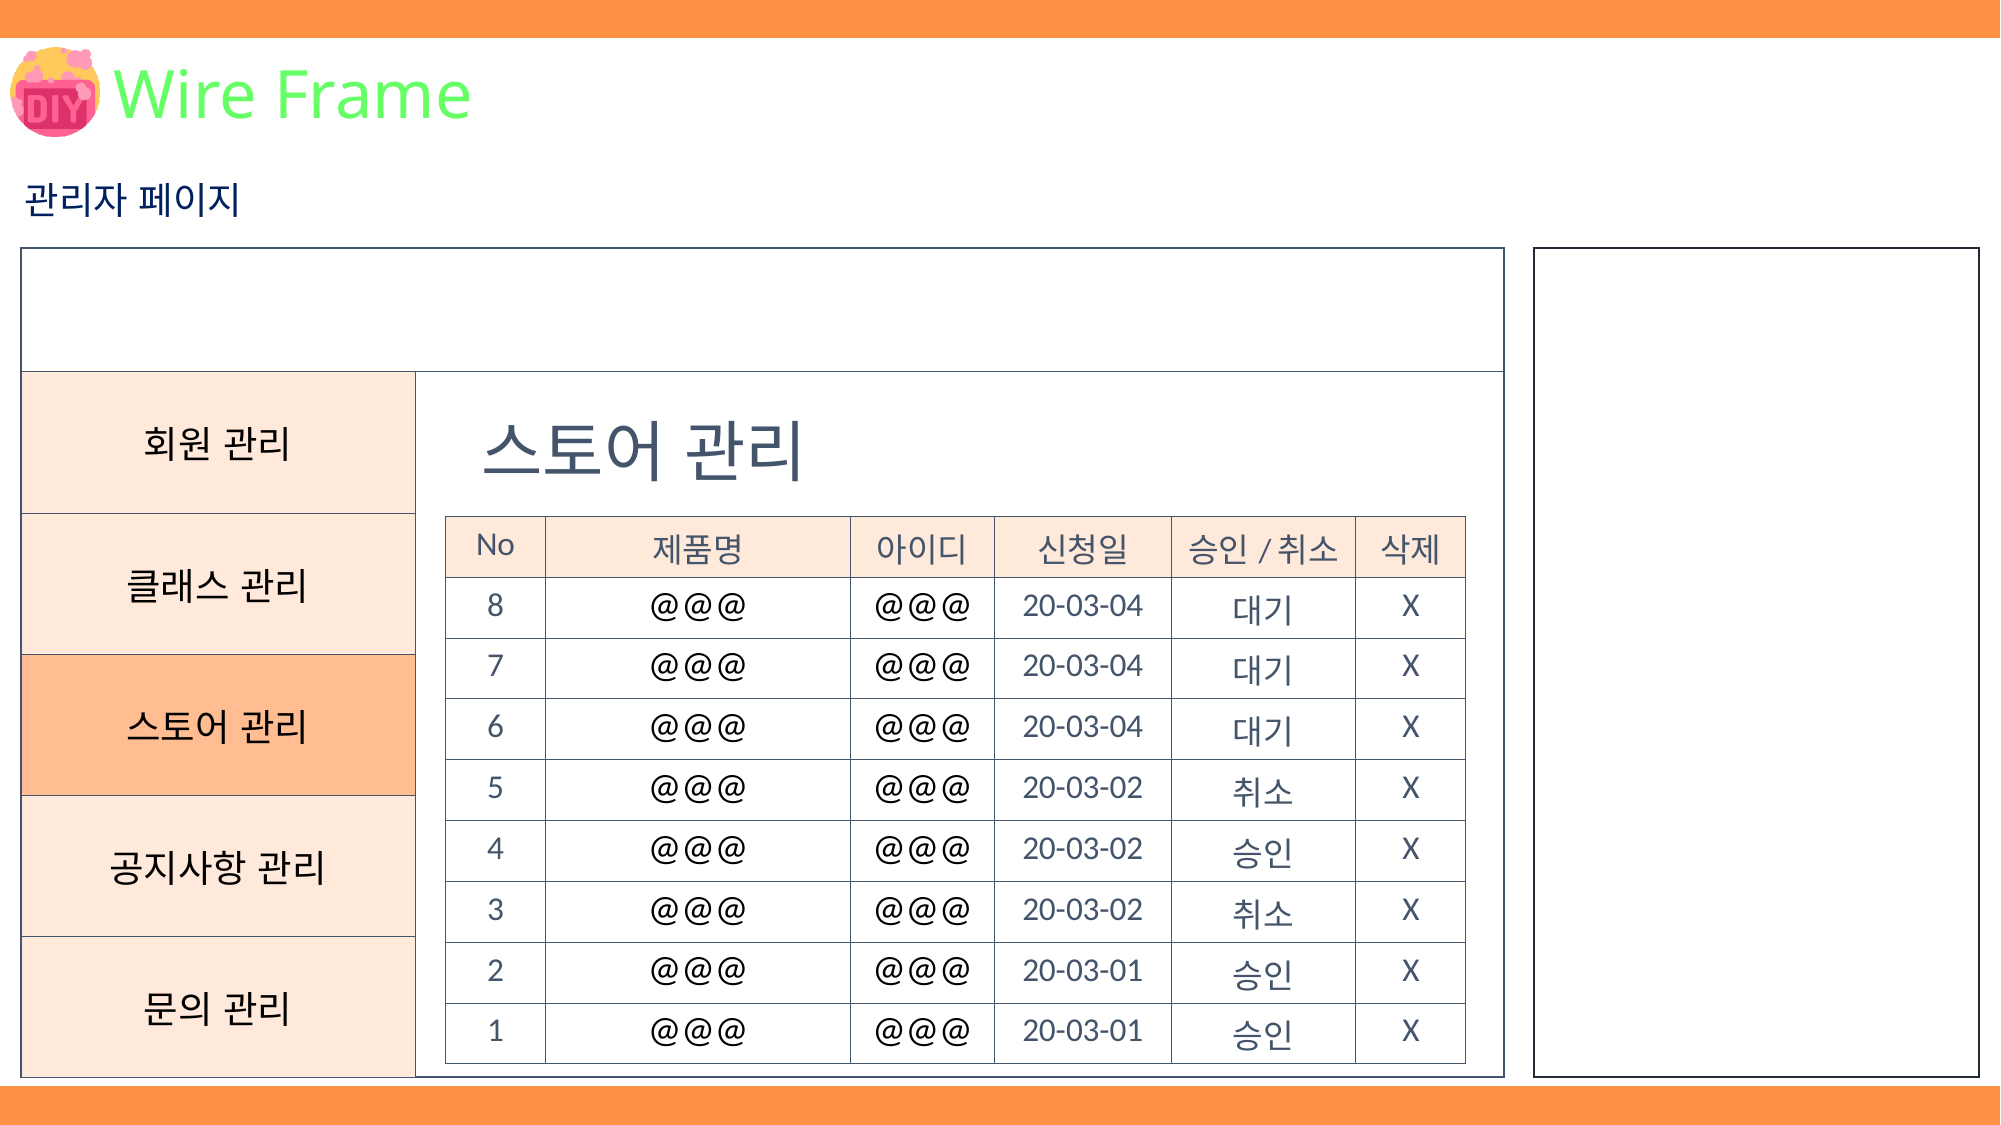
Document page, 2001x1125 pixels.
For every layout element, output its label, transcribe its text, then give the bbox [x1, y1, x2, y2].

table_cell 20-03-02 [995, 760, 1171, 820]
table_cell @@@ [851, 1004, 994, 1063]
table_cell 2 [446, 943, 545, 1003]
table_cell X [1356, 943, 1465, 1003]
table_cell @@@ [546, 821, 850, 881]
table_cell 승인 [1172, 943, 1355, 1003]
table_cell 20-03-02 [995, 821, 1171, 881]
text_box Wire Frame [99, 43, 515, 139]
table_cell @@@ [851, 943, 994, 1003]
table_cell @@@ [851, 882, 994, 942]
table_cell 5 [446, 760, 545, 820]
table_cell @@@ [546, 760, 850, 820]
table_header 회원 관리 [22, 372, 414, 513]
table_cell X [1356, 578, 1465, 638]
text_box 스토어 관리 [466, 402, 863, 498]
table_cell @@@ [546, 943, 850, 1003]
table_cell @@@ [546, 1004, 850, 1063]
table_cell 대기 [1172, 578, 1355, 638]
table_cell 승인 [1172, 1004, 1355, 1063]
table_cell 20-03-04 [995, 578, 1171, 638]
table_cell 클래스 관리 [22, 514, 414, 654]
text_box [416, 372, 1505, 1078]
text_box [1533, 247, 1980, 1078]
table_cell @@@ [546, 639, 850, 698]
table_cell 20-03-01 [995, 1004, 1171, 1063]
table_cell 대기 [1172, 639, 1355, 698]
table_cell @@@ [851, 760, 994, 820]
table_cell 스토어 관리 [22, 655, 414, 795]
table_cell @@@ [546, 882, 850, 942]
table_header 승인/취소 [1172, 517, 1355, 577]
table_header 신청일 [995, 517, 1171, 577]
text_box [0, 38, 2000, 1086]
table_header 아이디 [851, 517, 994, 577]
table_cell @@@ [851, 578, 994, 638]
table_cell 20-03-04 [995, 639, 1171, 698]
table_cell 대기 [1172, 699, 1355, 759]
table_cell X [1356, 760, 1465, 820]
table_cell @@@ [851, 821, 994, 881]
table_cell 취소 [1172, 760, 1355, 820]
table_header 제품명 [546, 517, 850, 577]
table_cell 문의 관리 [22, 937, 414, 1077]
table_cell 공지사항 관리 [22, 796, 414, 936]
table_cell 취소 [1172, 882, 1355, 942]
table_cell 승인 [1172, 821, 1355, 881]
table_header No [446, 517, 545, 577]
table_cell 3 [446, 882, 545, 942]
table_cell @@@ [546, 578, 850, 638]
table_cell X [1356, 882, 1465, 942]
table_cell 20-03-02 [995, 882, 1171, 942]
table_cell 8 [446, 578, 545, 638]
table_cell X [1356, 1004, 1465, 1063]
text_box 관리자 페이지 [9, 169, 1466, 230]
table_cell @@@ [851, 699, 994, 759]
table_cell X [1356, 821, 1465, 881]
table_cell @@@ [851, 639, 994, 698]
table_cell 20-03-04 [995, 699, 1171, 759]
text_box [20, 247, 1505, 371]
table_cell 7 [446, 639, 545, 698]
table_header 삭제 [1356, 517, 1465, 577]
picture [9, 47, 100, 137]
table_cell 20-03-01 [995, 943, 1171, 1003]
table_cell 4 [446, 821, 545, 881]
table_cell 1 [446, 1004, 545, 1063]
table_cell 6 [446, 699, 545, 759]
table_cell X [1356, 699, 1465, 759]
table_cell @@@ [546, 699, 850, 759]
table_cell X [1356, 639, 1465, 698]
